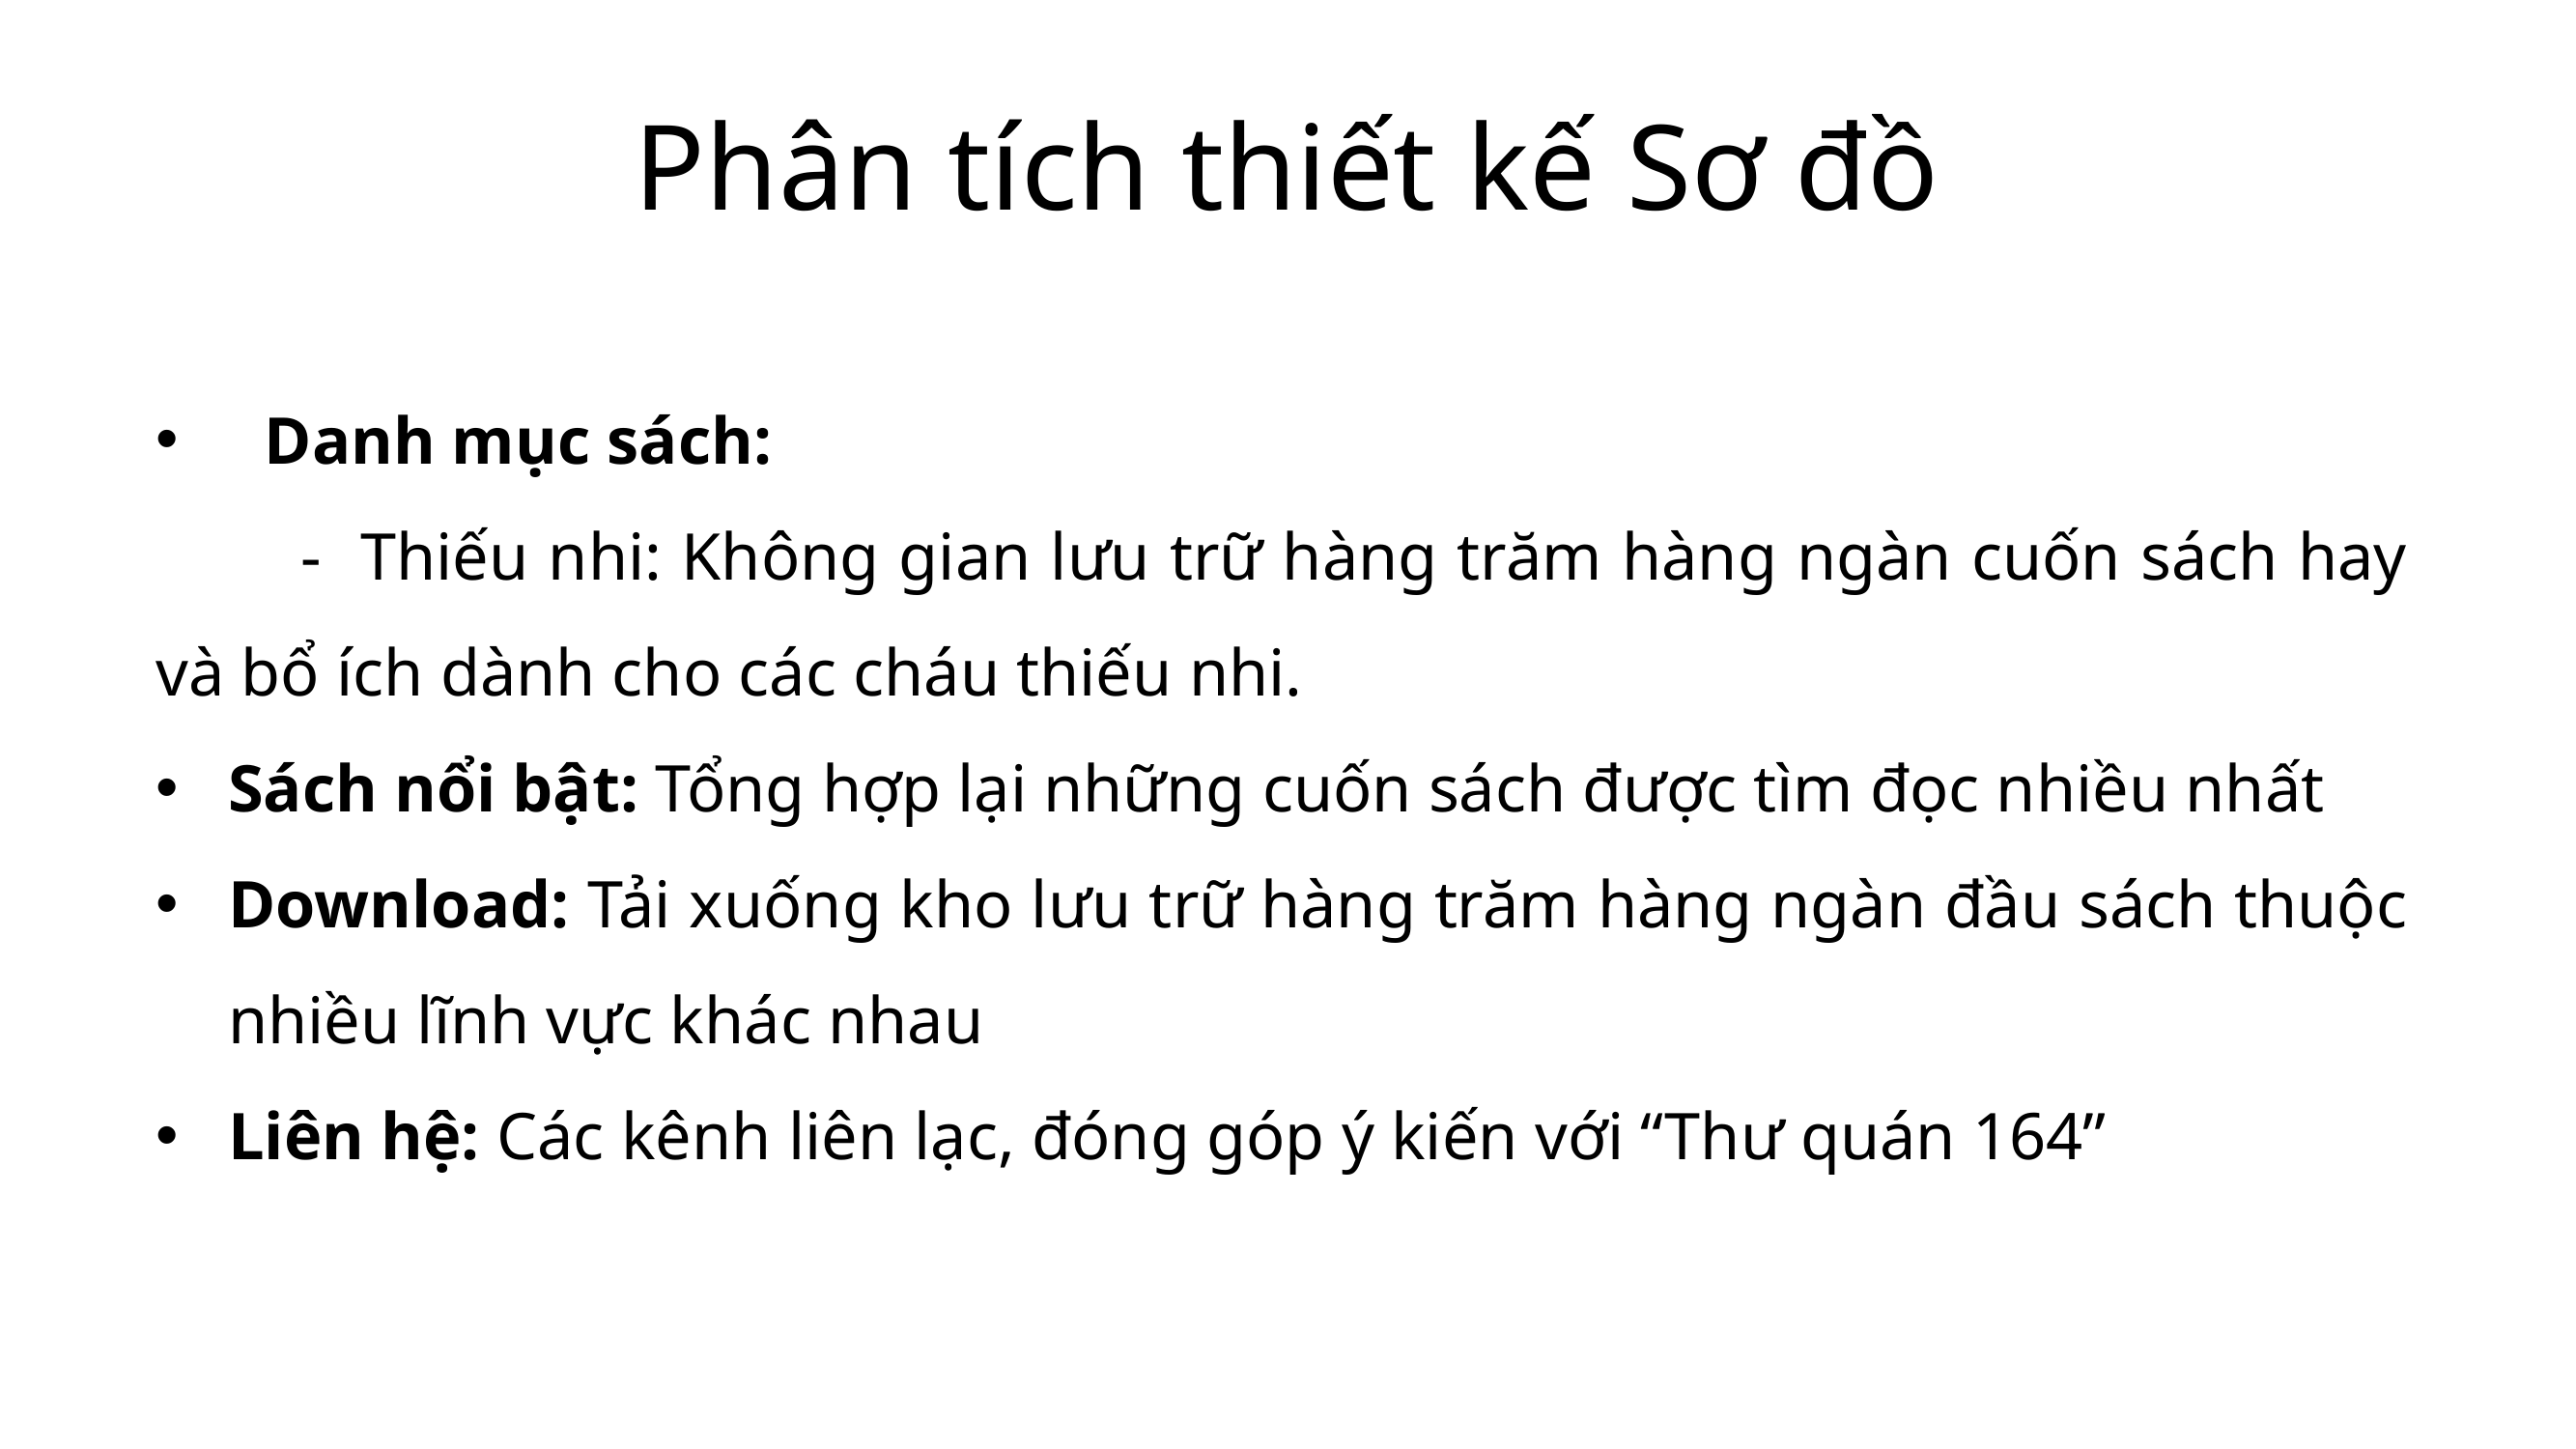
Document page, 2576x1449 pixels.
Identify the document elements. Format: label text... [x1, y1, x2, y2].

title Phân tích thiết kế Sơ đồ [177, 75, 2399, 268]
text_box Danh mục sách: - Thiếu nhi: Không gian lưu trữ hàng trăm hàng ngàn cuốn sách hay và bổ ích dành cho các cháu thiếu nhi. Sách nổi bật: Tổng hợp lại những cuốn sách được tìm đọc nhiều nhất Download: Tải xuống kho lưu trữ hàng trăm hàng ngàn đầu sách thuộc nhiều lĩnh vực khác nhau Liên hệ: Các kênh liên lạc, đóng góp ý kiến với “Thư quán 164” [141, 325, 2424, 1208]
